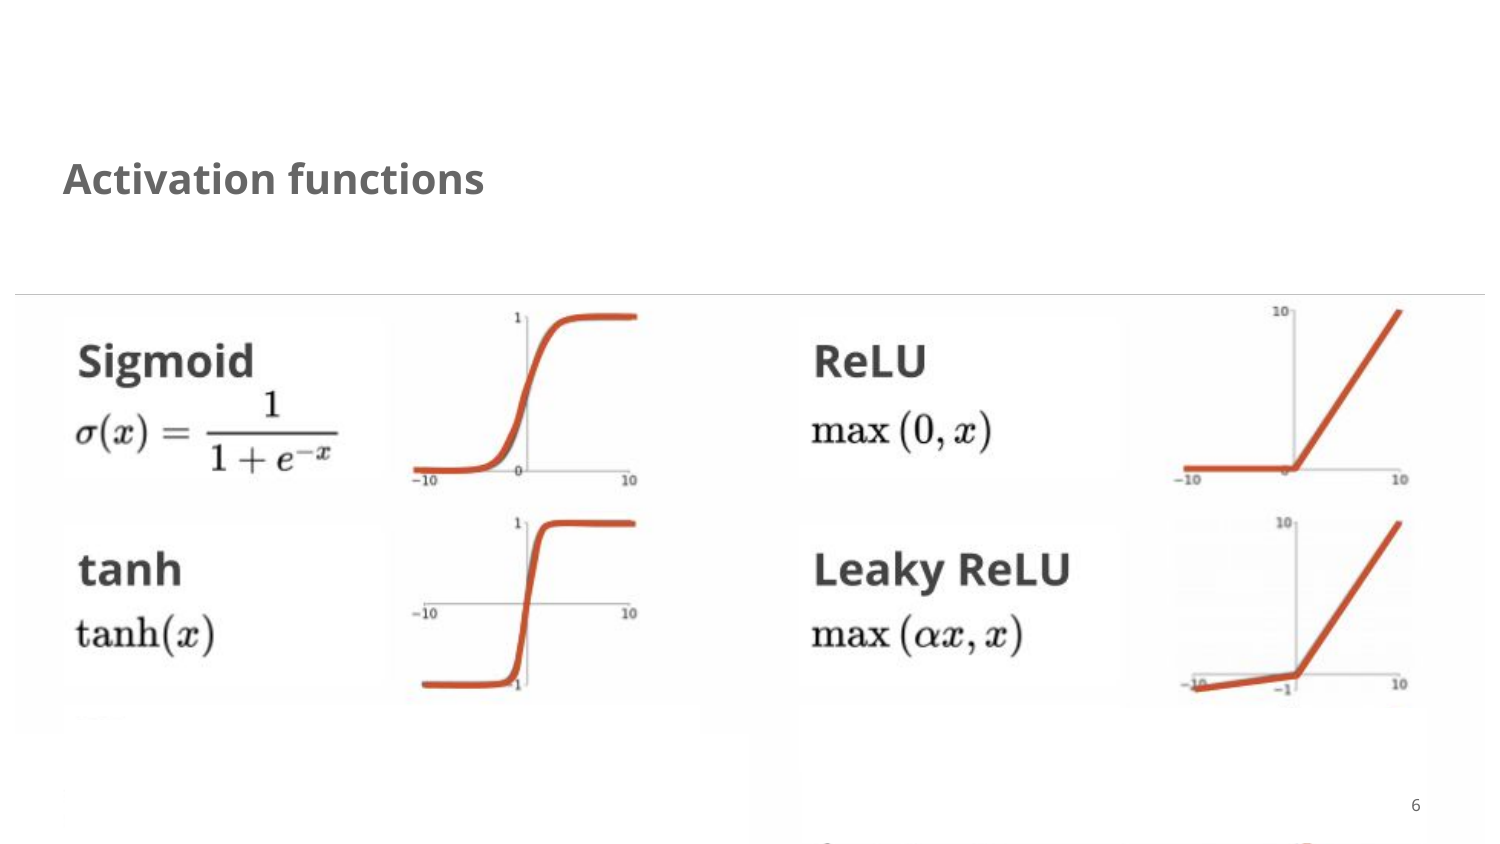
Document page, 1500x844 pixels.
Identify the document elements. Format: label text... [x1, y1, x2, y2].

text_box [14, 287, 1486, 844]
title Activation functions [60, 150, 487, 285]
